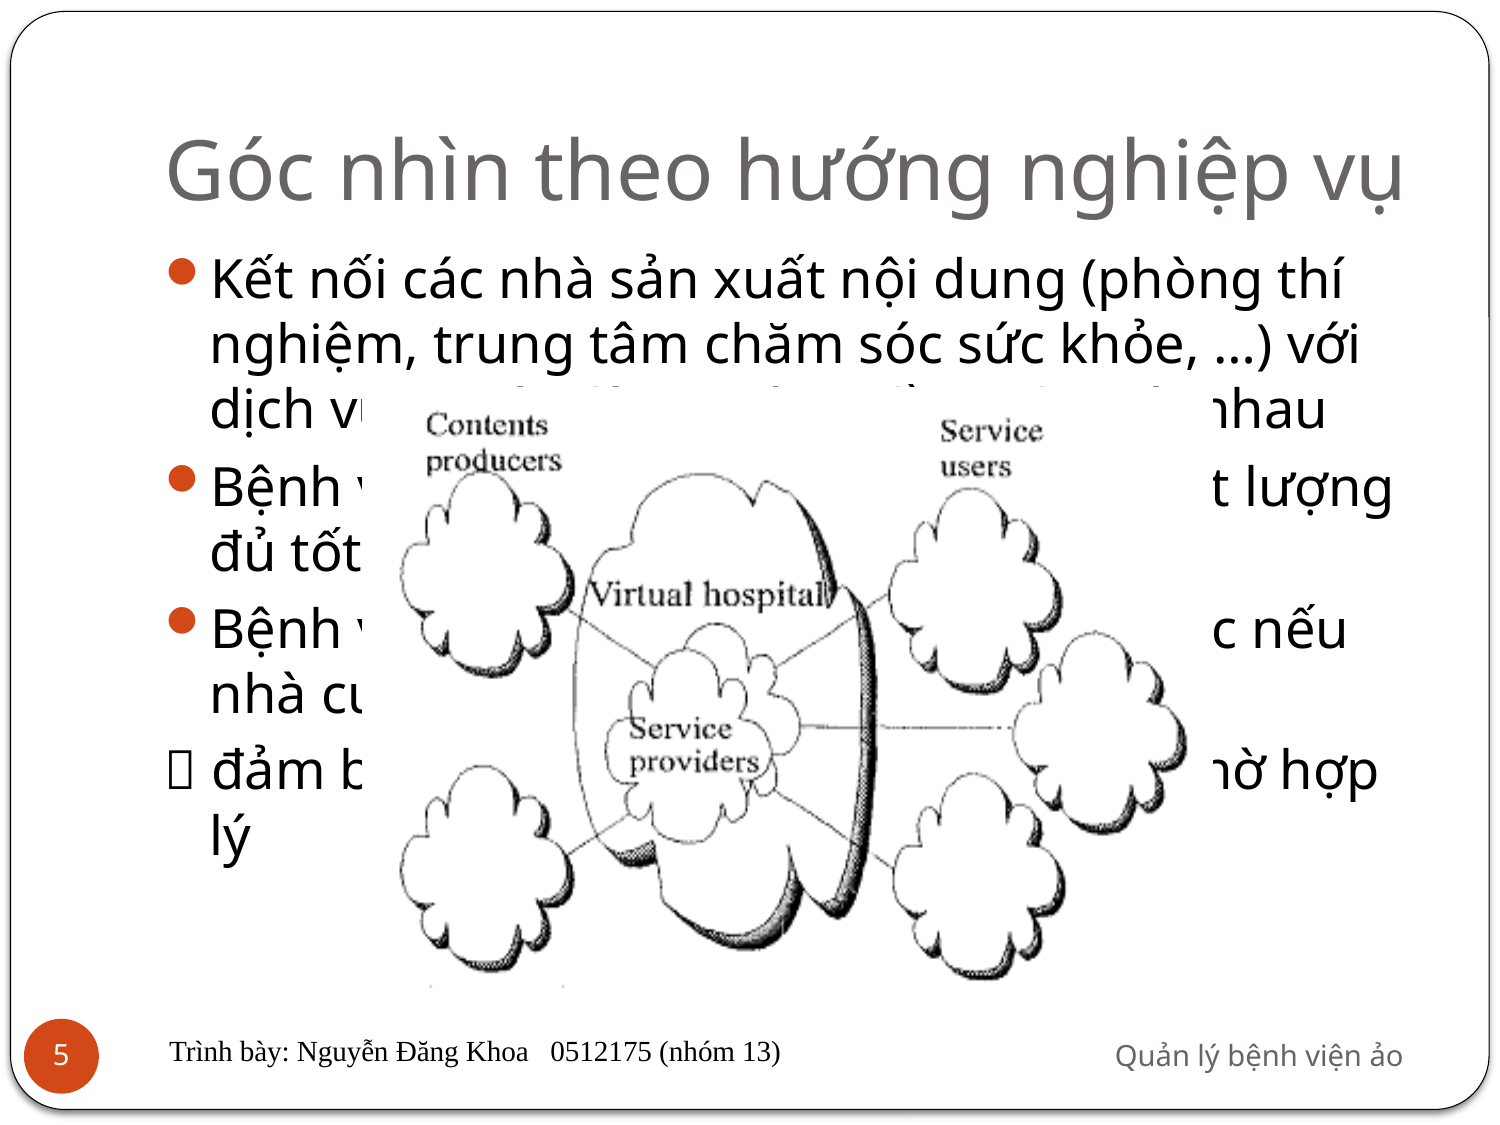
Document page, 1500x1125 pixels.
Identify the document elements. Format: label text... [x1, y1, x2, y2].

title Góc nhìn theo hướng nghiệp vụ [150, 45, 1425, 233]
slide_number 5 [23, 1018, 99, 1094]
footer Trình bày: Nguyễn Đăng Khoa 0512175 (nhóm 13) [150, 1012, 800, 1088]
slide_number Quản lý bệnh viện ảo [1012, 1015, 1419, 1094]
list Kết nối các nhà sản xuất nội dung (phòng thí nghiệm, trung tâm chăm sóc sức khỏe, …) với dịch vụ người dùng (cộng đồng) lại với nhau Bệnh viện ảo chọn nhà cung cấp có chất lượng đủ tốt và giá cả hợp lý Bệnh viện ảo sẽ chọn nhà cung cấp khác nếu nhà cung cấp được chọn bị quá tải  đảm bảo dịch vụ liên tục với thời gian chờ hợp lý [150, 237, 1425, 988]
picture [362, 387, 1213, 988]
